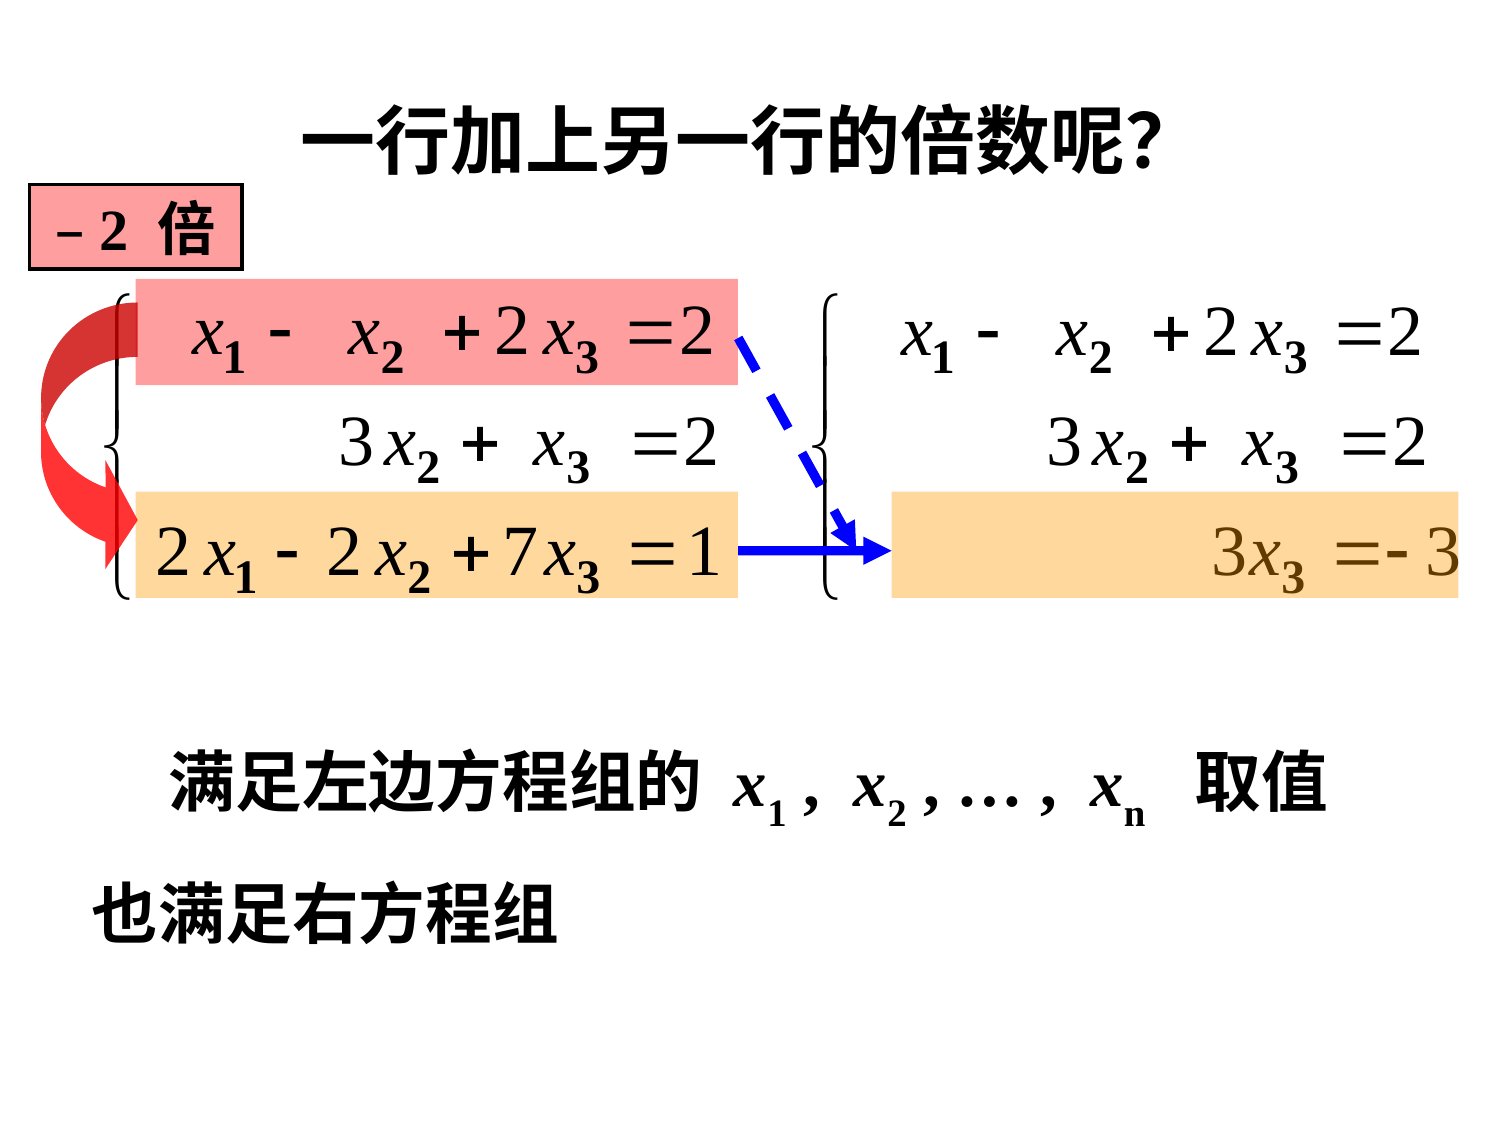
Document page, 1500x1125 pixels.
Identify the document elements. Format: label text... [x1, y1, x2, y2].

title 一行加上另一行的倍数呢？ [75, 45, 1425, 233]
text_box [41, 319, 83, 531]
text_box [796, 278, 1470, 616]
text_box [733, 278, 738, 386]
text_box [88, 278, 732, 616]
text_box – 2 倍 [29, 184, 243, 270]
list 满足左边方程组的 x1 , x2 , … , xn 取值 也满足右方程组 [76, 704, 1427, 1047]
